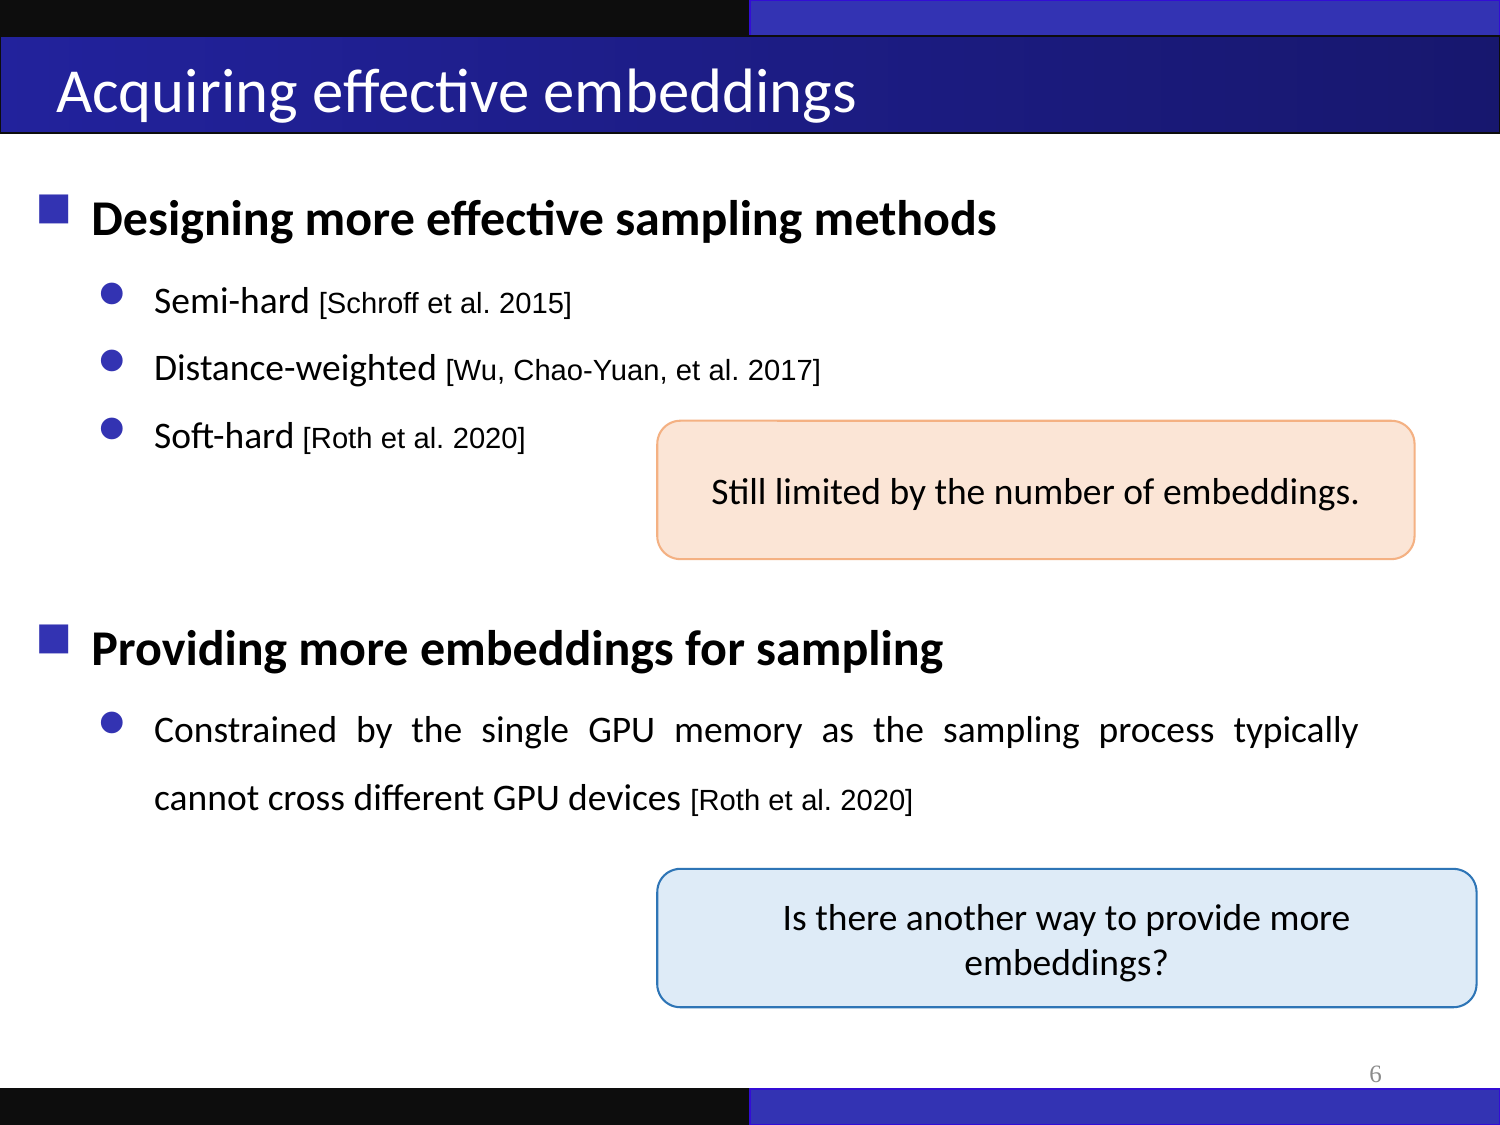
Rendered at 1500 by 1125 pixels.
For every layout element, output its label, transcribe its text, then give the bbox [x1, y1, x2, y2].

text_box Still limited by the number of embeddings. [656, 419, 1416, 561]
list Acquiring effective embeddings [41, 50, 1281, 134]
text_box Designing more effective sampling methods [20, 148, 1480, 253]
text_box Semi-hard [Schroff et al. 2015] Distance-weighted [Wu, Chao-Yuan, et al. 2017] Soft-hard [Roth et al. 2020] [83, 253, 1432, 464]
text_box Constrained by the single GPU memory as the sampling process typically cannot cross different GPU devices [Roth et al. 2020] [83, 675, 1375, 826]
text_box Is there another way to provide more embeddings? [656, 867, 1478, 1009]
slide_number 6 [1059, 1042, 1397, 1103]
text_box Providing more embeddings for sampling [20, 577, 1480, 683]
